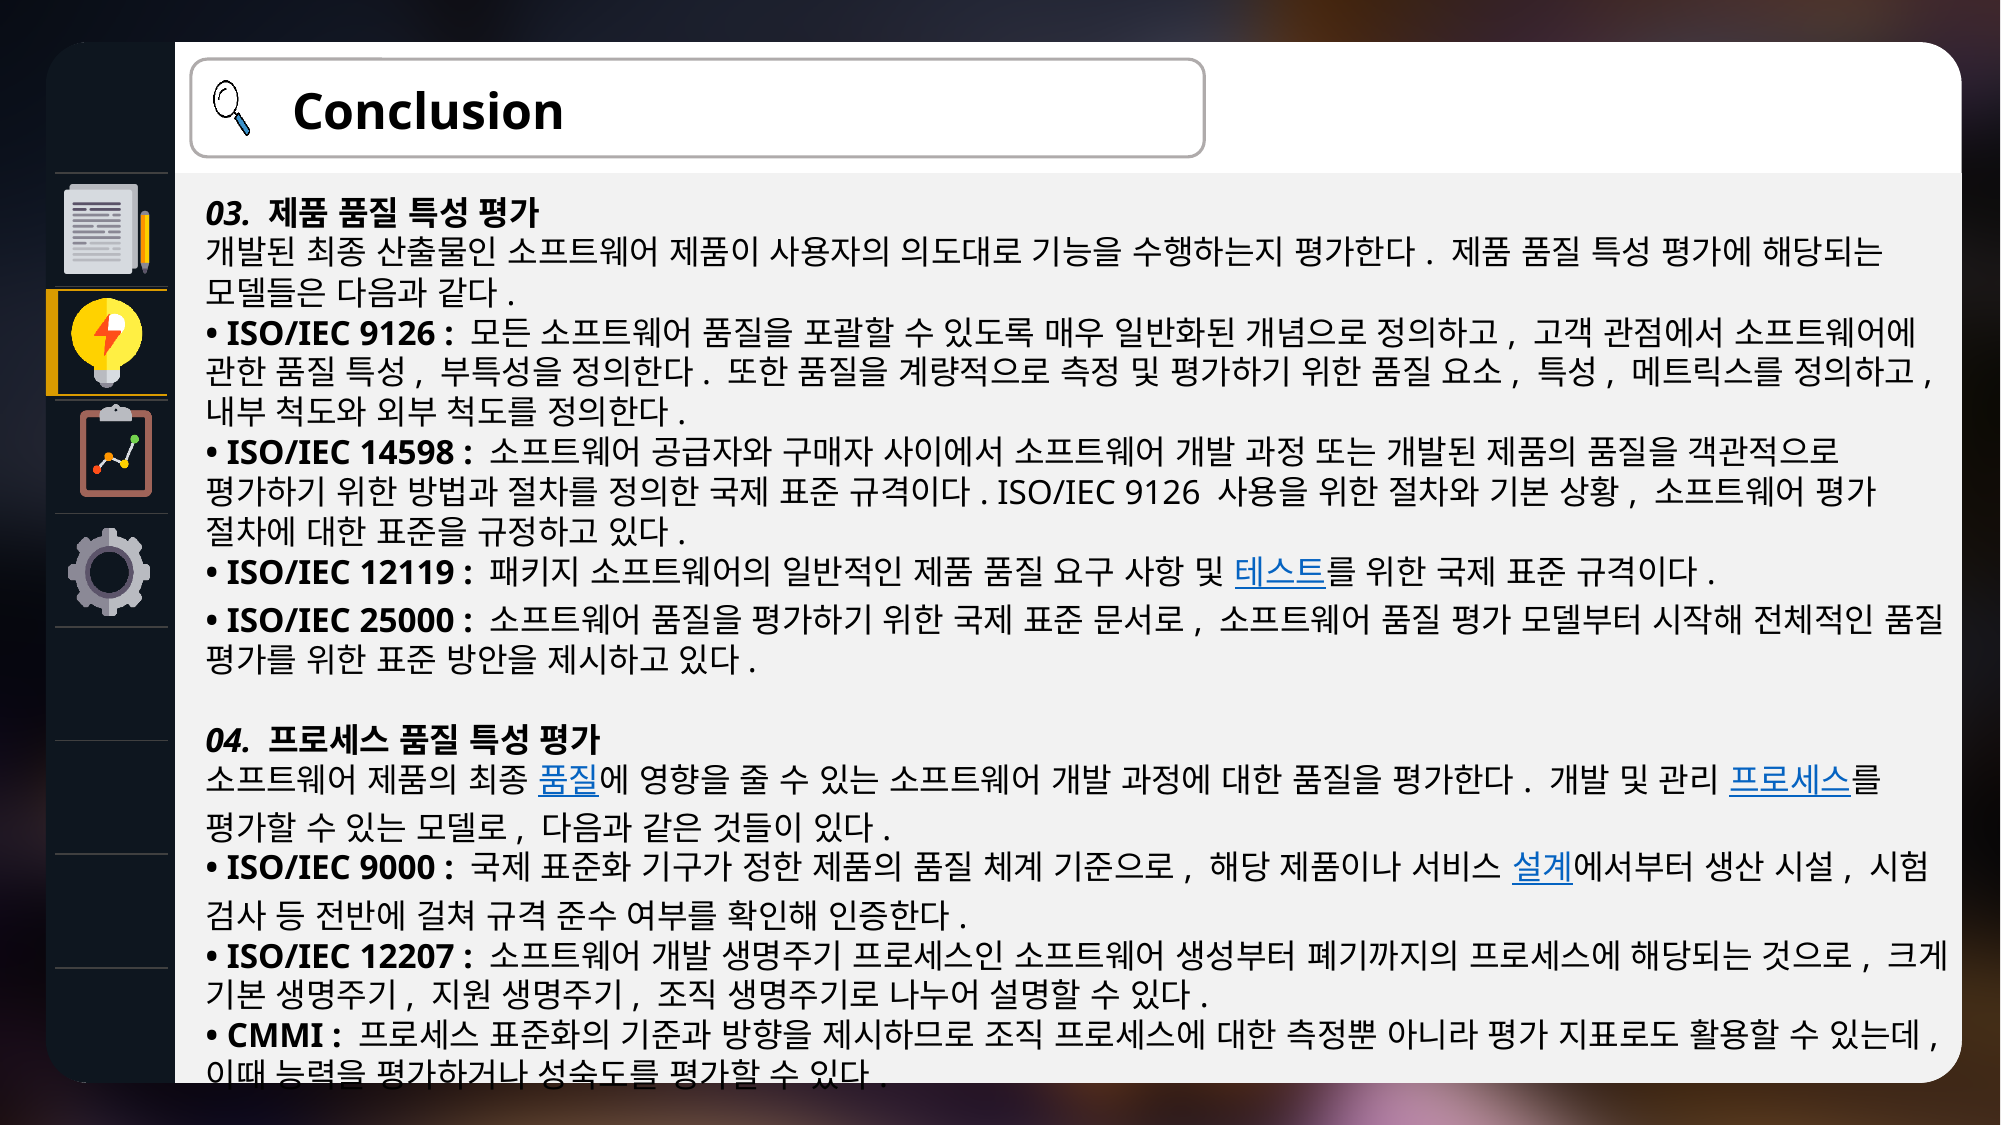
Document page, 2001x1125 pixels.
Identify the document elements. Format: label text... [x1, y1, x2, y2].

picture [0, 0, 2001, 1125]
picture [61, 184, 152, 275]
picture [213, 80, 250, 136]
text_box Conclusion [277, 72, 1188, 147]
text_box 03. 제품 품질 특성 평가 개발된 최종 산출물인 소프트웨어 제품이 사용자의 의도대로 기능을 수행하는지 평가한다. 제품 품질 특성 평가에 해당되는 모델들은 다음과 같다. • ISO/IEC 9126 : 모든 소프트웨어 품질을 포괄할 수 있도록 매우 일반화된 개념으로 정의하고, 고객 관점에서 소프트웨어에 관한 품질 특성, 부특성을 정의한다. 또한 품질을 계량적으로 측정 및 평가하기 위한 품질 요소, 특성, 메트릭스를 정의하고, 내부 척도와 외부 척도를 정의한다. • ISO/IEC 14598 : 소프트웨어 공급자와 구매자 사이에서 소프트웨어 개발 과정 또는 개발된 제품의 품질을 객관적으로 평가하기 위한 방법과 절차를 정의한 국제 표준 규격이다. ISO/IEC 9126 사용을 위한 절차와 기본 상황, 소프트웨어 평가 절차에 대한 표준을 규정하고 있다. • ISO/IEC 12119 : 패키지 소프트웨어의 일반적인 제품 품질 요구 사항 및 테스트를 위한 국제 표준 규격이다. • ISO/IEC 25000 : 소프트웨어 품질을 평가하기 위한 국제 표준 문서로, 소프트웨어 품질 평가 모델부터 시작해 전체적인 품질 평가를 위한 표준 방안을 제시하고 있다. 04. 프로세스 품질 특성 평가 소프트웨어 제품의 최종 품질에 영향을 줄 수 있는 소프트웨어 개발 과정에 대한 품질을 평가한다. 개발 및 관리 프로세스를 평가할 수 있는 모델로, 다음과 같은 것들이 있다. • ISO/IEC 9000 : 국제 표준화 기구가 정한 제품의 품질 체계 기준으로, 해당 제품이나 서비스 설계에서부터 생산 시설, 시험 검사 등 전반에 걸쳐 규격 준수 여부를 확인해 인증한다. • ISO/IEC 12207 : 소프트웨어 개발 생명주기 프로세스인 소프트웨어 생성부터 폐기까지의 프로세스에 해당되는 것으로, 크게 기본 생명주기, 지원 생명주기, 조직 생명주기로 나누어 설명할 수 있다. • CMMI : 프로세스 표준화의 기준과 방향을 제시하므로 조직 프로세스에 대한 측정뿐 아니라 평가 지표로도 활용할 수 있는데, 이때 능력을 평가하거나 성숙도를 평가할 수 있다. [190, 184, 1965, 1125]
text_box [189, 58, 1206, 158]
picture [69, 404, 162, 497]
picture [67, 528, 150, 616]
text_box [45, 290, 167, 395]
